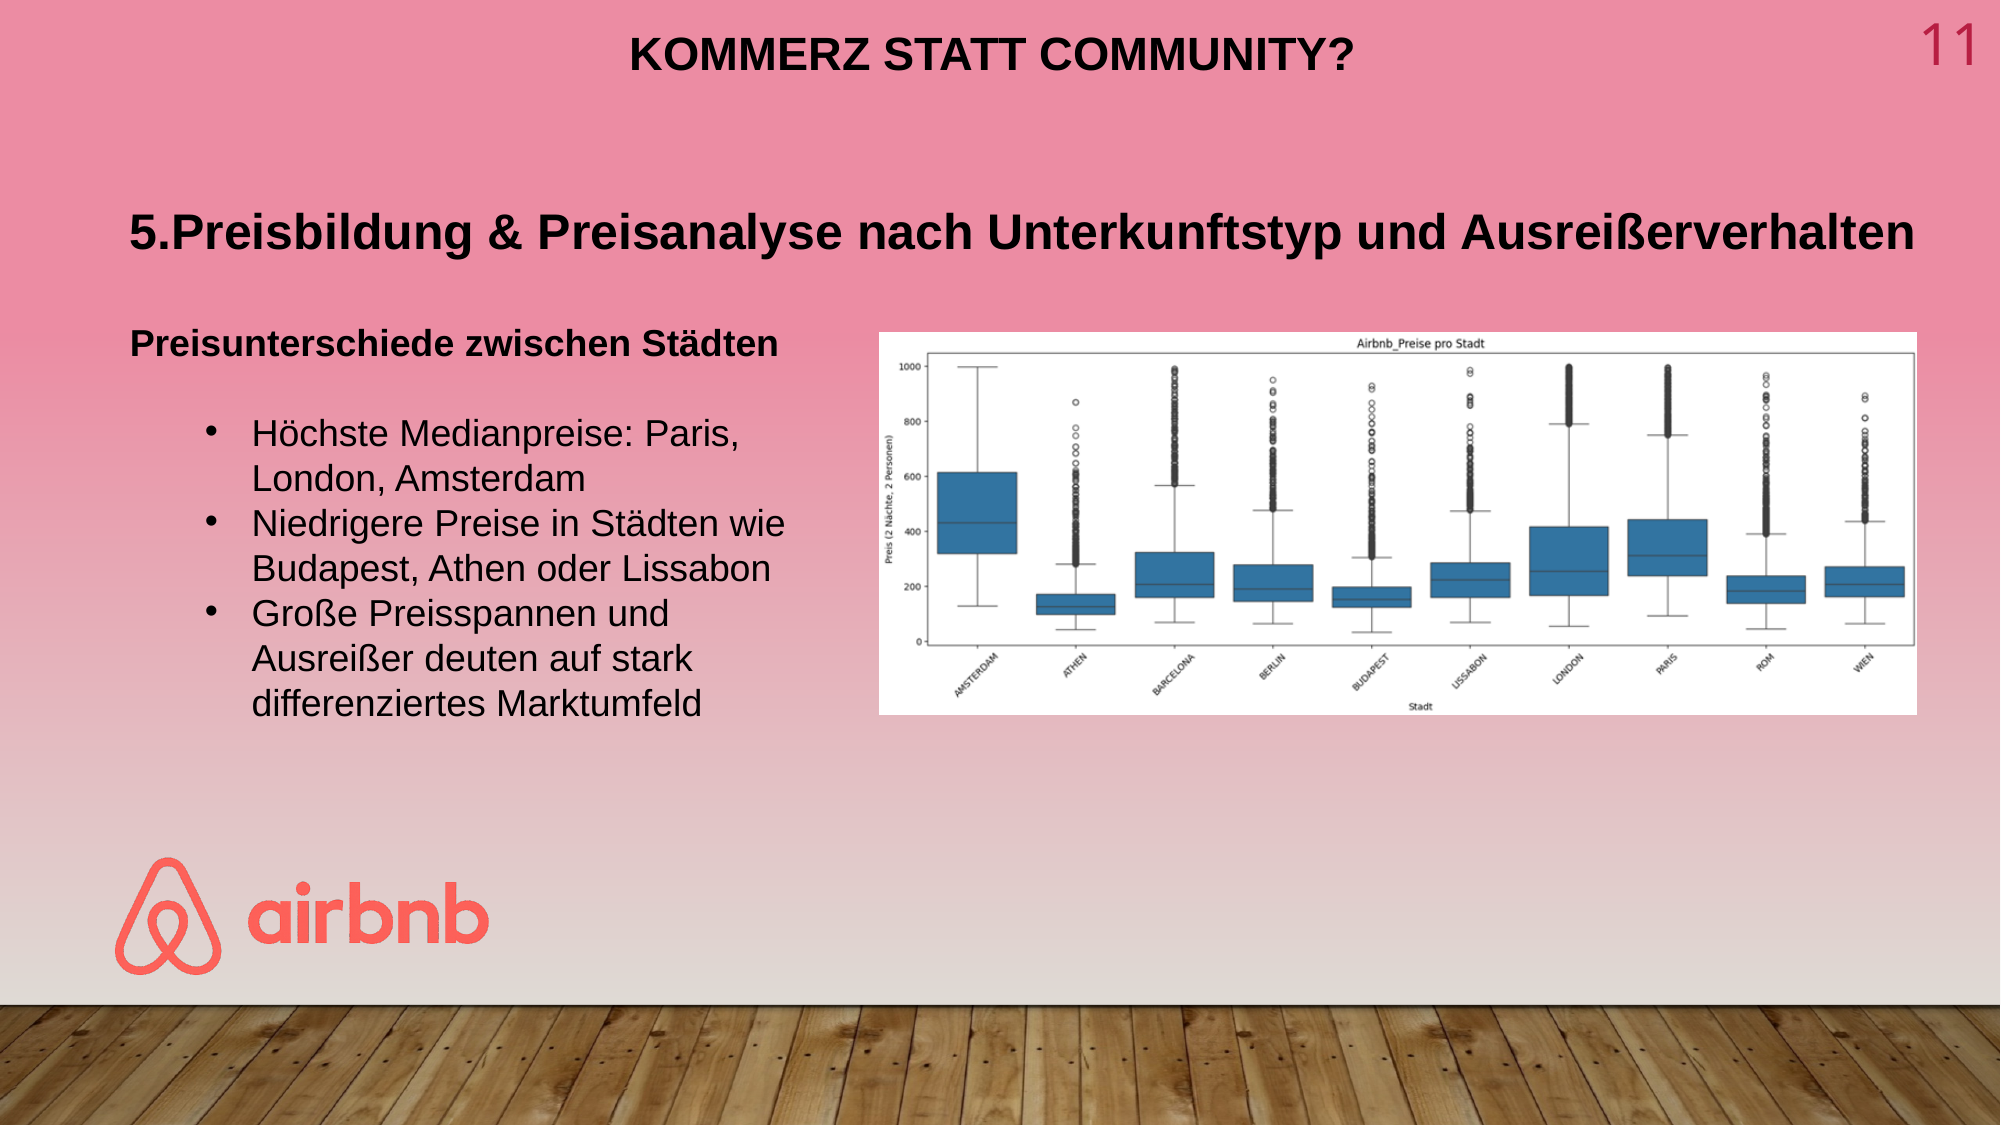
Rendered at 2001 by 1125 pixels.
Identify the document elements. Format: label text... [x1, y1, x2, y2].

text_box Preisunterschiede zwischen Städten Höchste Medianpreise: Paris, London, Amsterdam Niedrigere Preise in Städten wie Budapest, Athen oder Lissabon Große Preisspannen und Ausreißer deuten auf stark differenziertes Marktumfeld [115, 311, 851, 731]
title Kommerz statt Community? [0, 22, 2000, 129]
text_box 5.Preisbildung & Preisanalyse nach Unterkunftstyp und Ausreißerverhalten [115, 192, 1970, 268]
picture [878, 331, 1917, 715]
slide_number 11 [1866, 0, 2000, 83]
picture [0, 707, 2000, 1125]
